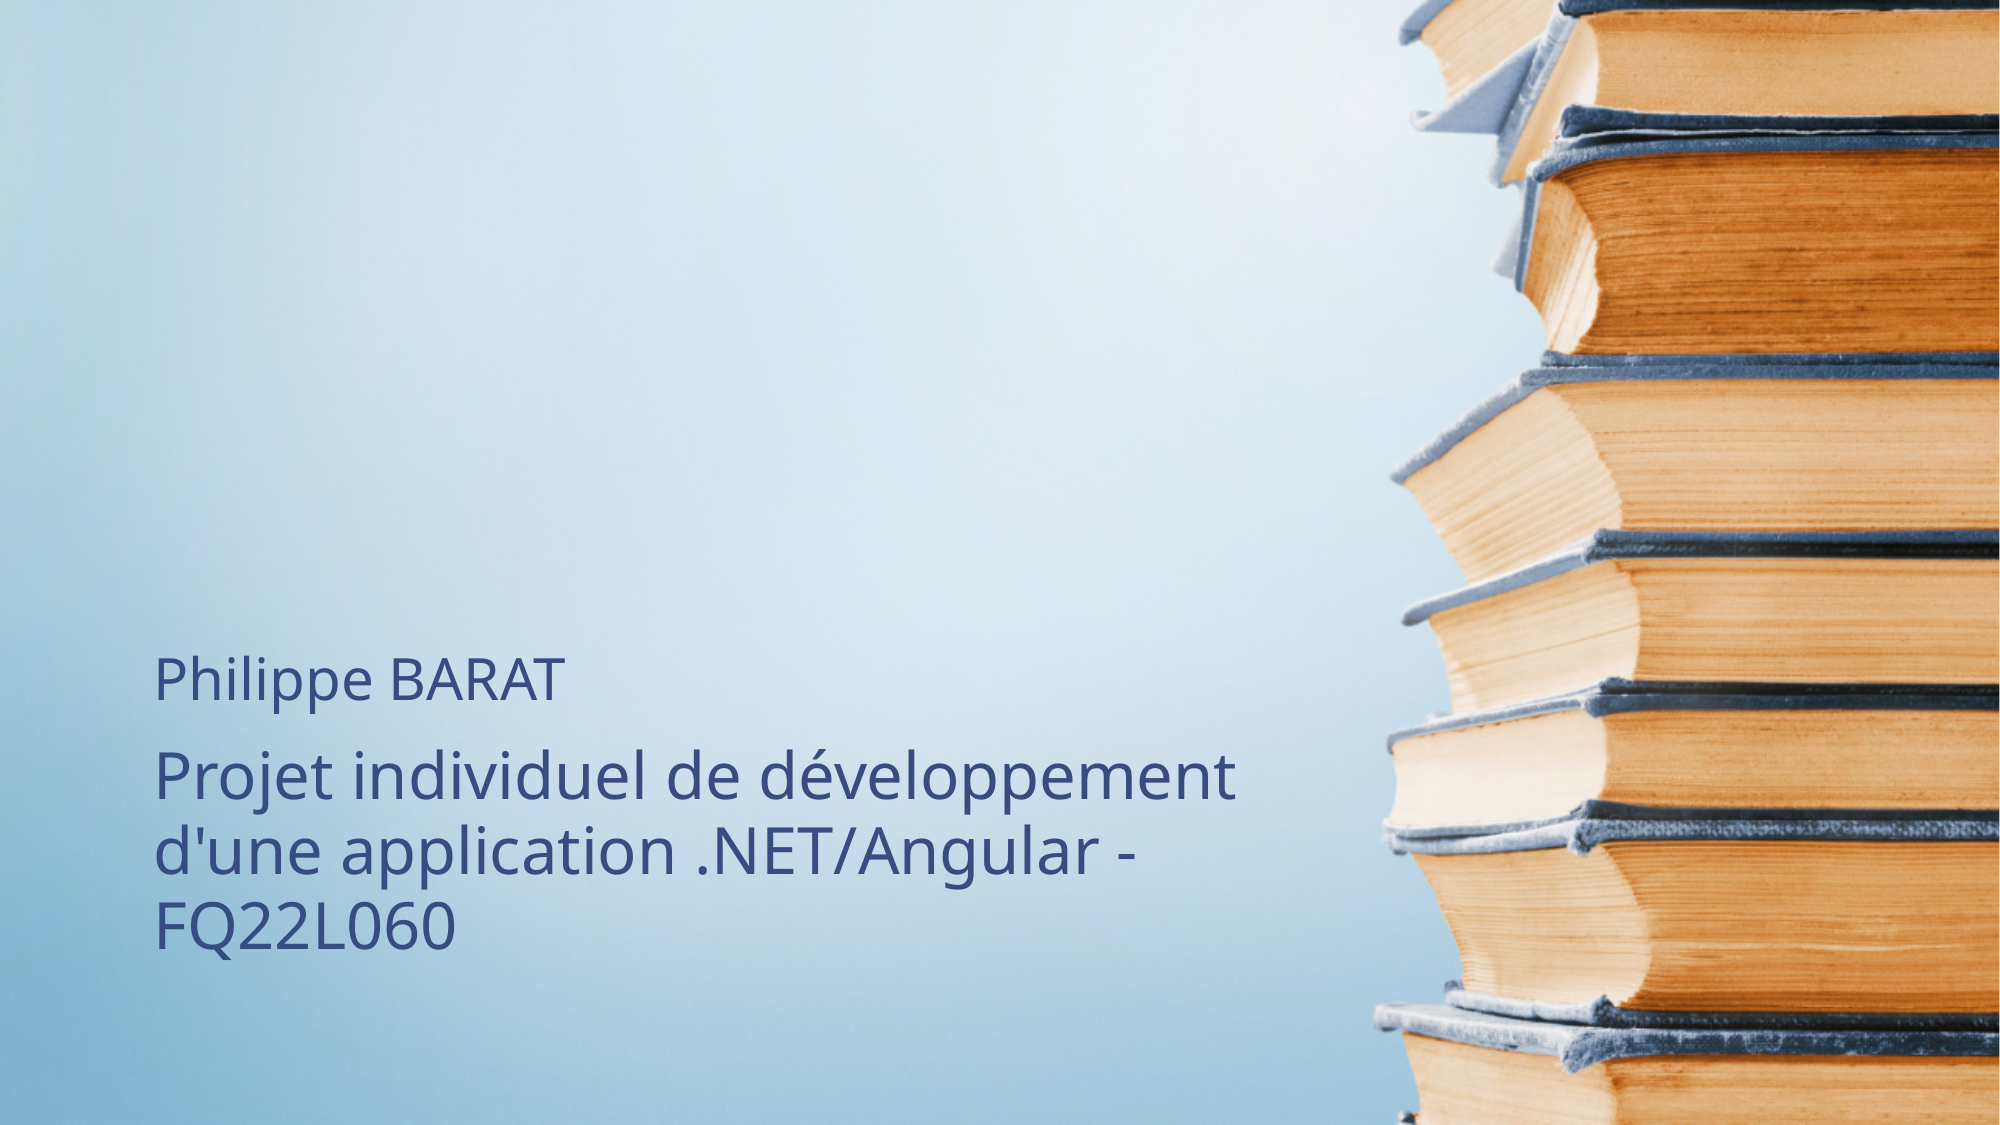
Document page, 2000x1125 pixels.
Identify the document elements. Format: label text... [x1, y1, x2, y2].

title Projet individuel de développement d'une application .NET/Angular - FQ22L060 [133, 729, 1283, 1046]
list Philippe BARAT [133, 512, 1283, 726]
picture [0, 0, 2000, 1125]
